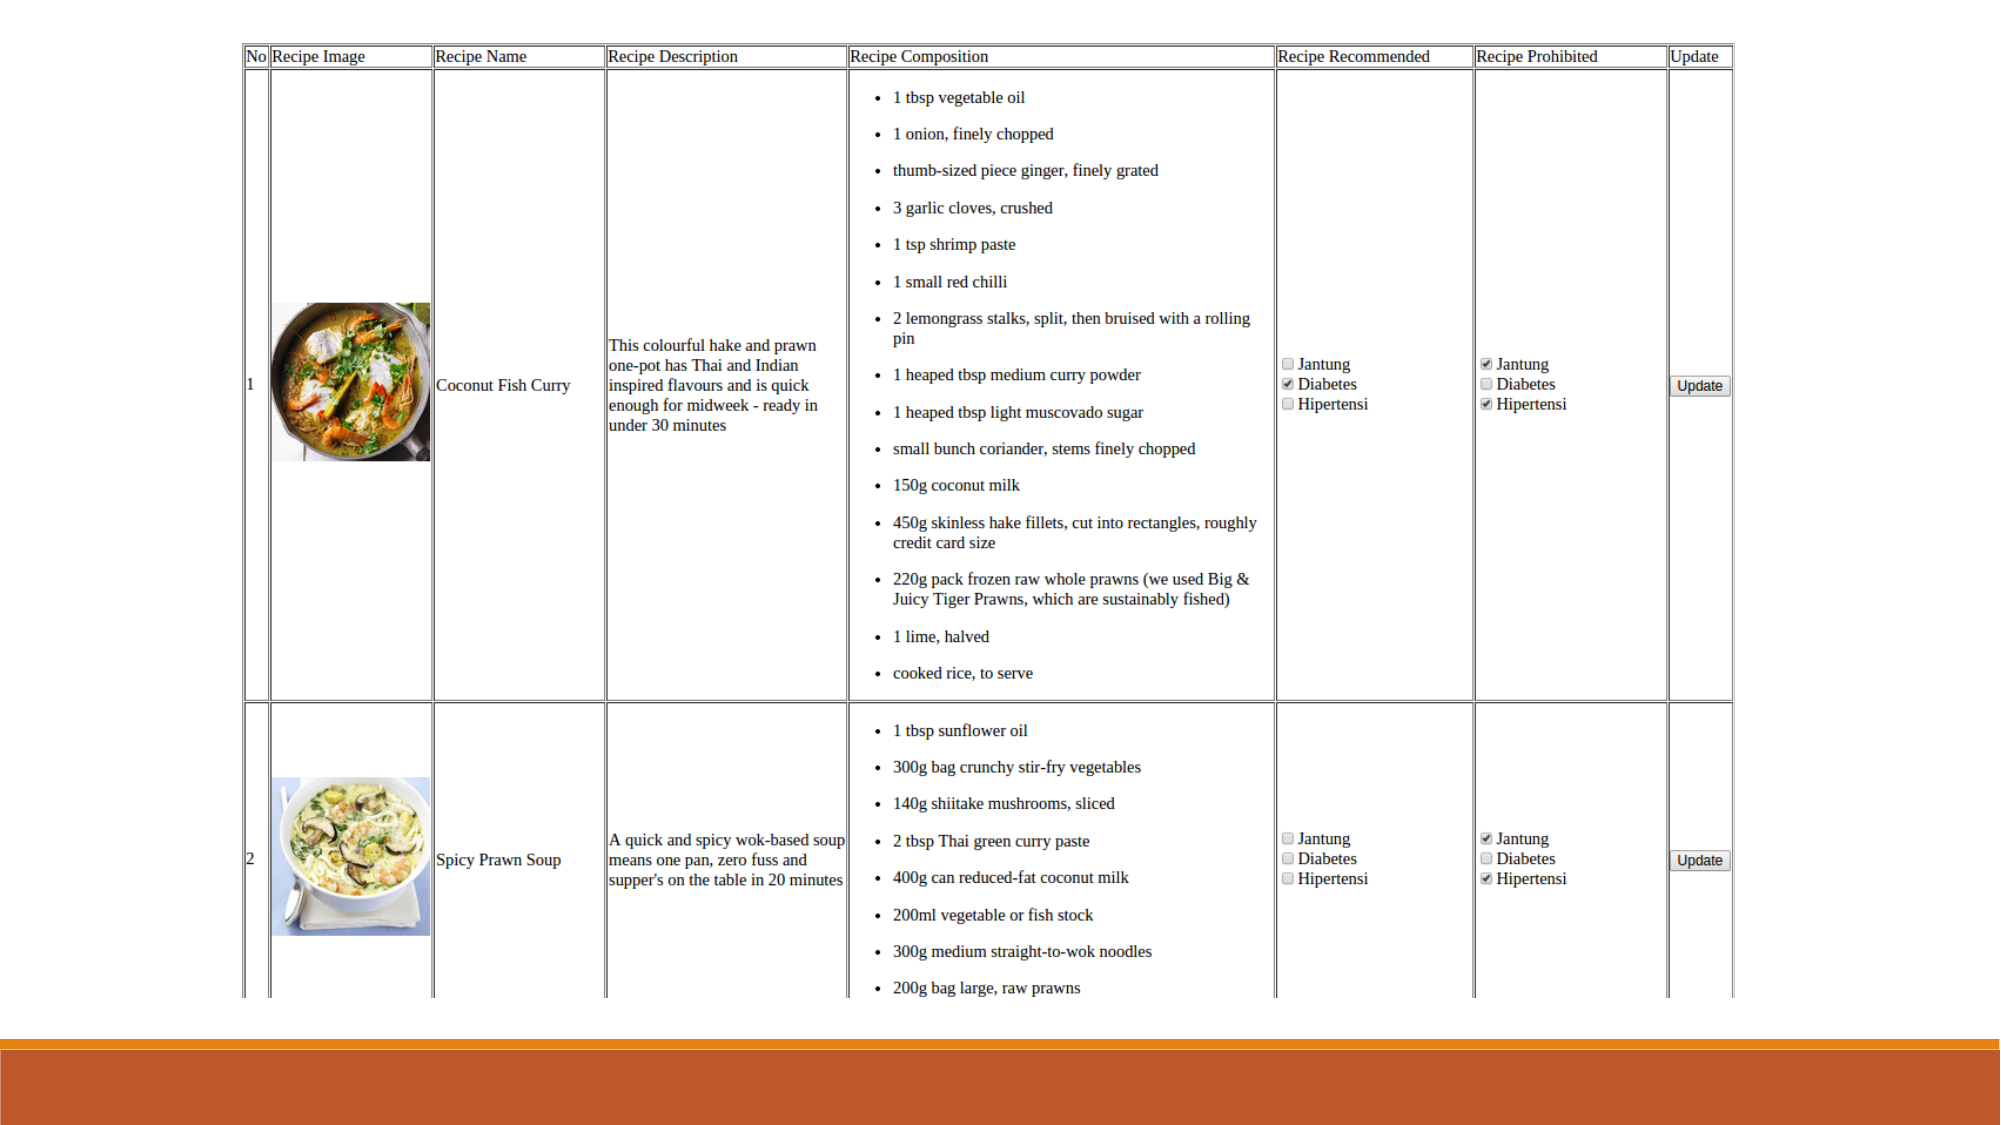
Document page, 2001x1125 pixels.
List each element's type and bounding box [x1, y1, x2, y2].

picture [223, 18, 1735, 999]
